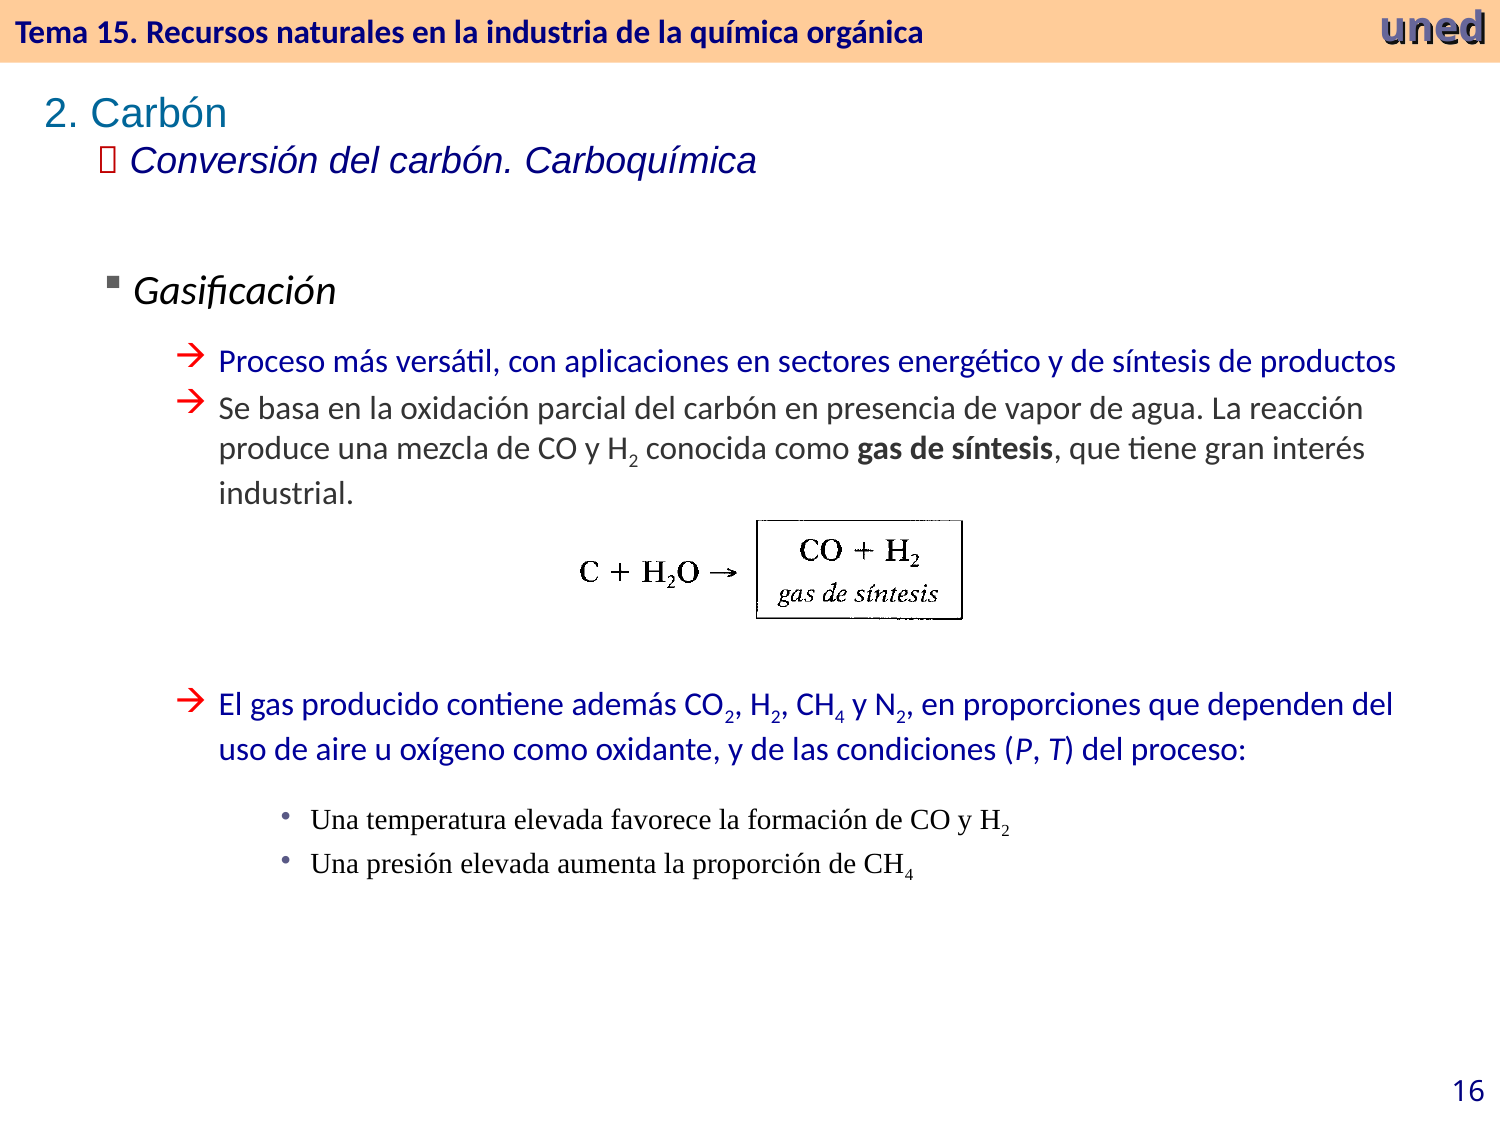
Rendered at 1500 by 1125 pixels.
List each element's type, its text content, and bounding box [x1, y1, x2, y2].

text_box 16 [1399, 1059, 1500, 1125]
text_box Tema 15. Recursos naturales en la industria de la química orgánica [0, 0, 1088, 61]
text_box [0, 0, 1500, 63]
text_box Gasificación [88, 255, 810, 321]
picture [572, 508, 975, 626]
text_box Proceso más versátil, con aplicaciones en sectores energético y de síntesis de productos Se basa en la oxidación parcial del carbón en presencia de vapor de agua. La reacción produce una mezcla de CO y H2 conocida como gas de síntesis, que tiene gran interés industrial. [159, 331, 1436, 519]
text_box Una temperatura elevada favorece la formación de CO y H2 Una presión elevada aumenta la proporción de CH4 [265, 792, 1447, 892]
text_box uned [1364, 0, 1500, 50]
text_box 2. Carbón  Conversión del carbón. Carboquímica [29, 78, 1168, 188]
text_box El gas producido contiene además CO2, H2, CH4 y N2, en proporciones que dependen del uso de aire u oxígeno como oxidante, y de las condiciones (P, T) del proceso: [159, 674, 1436, 775]
